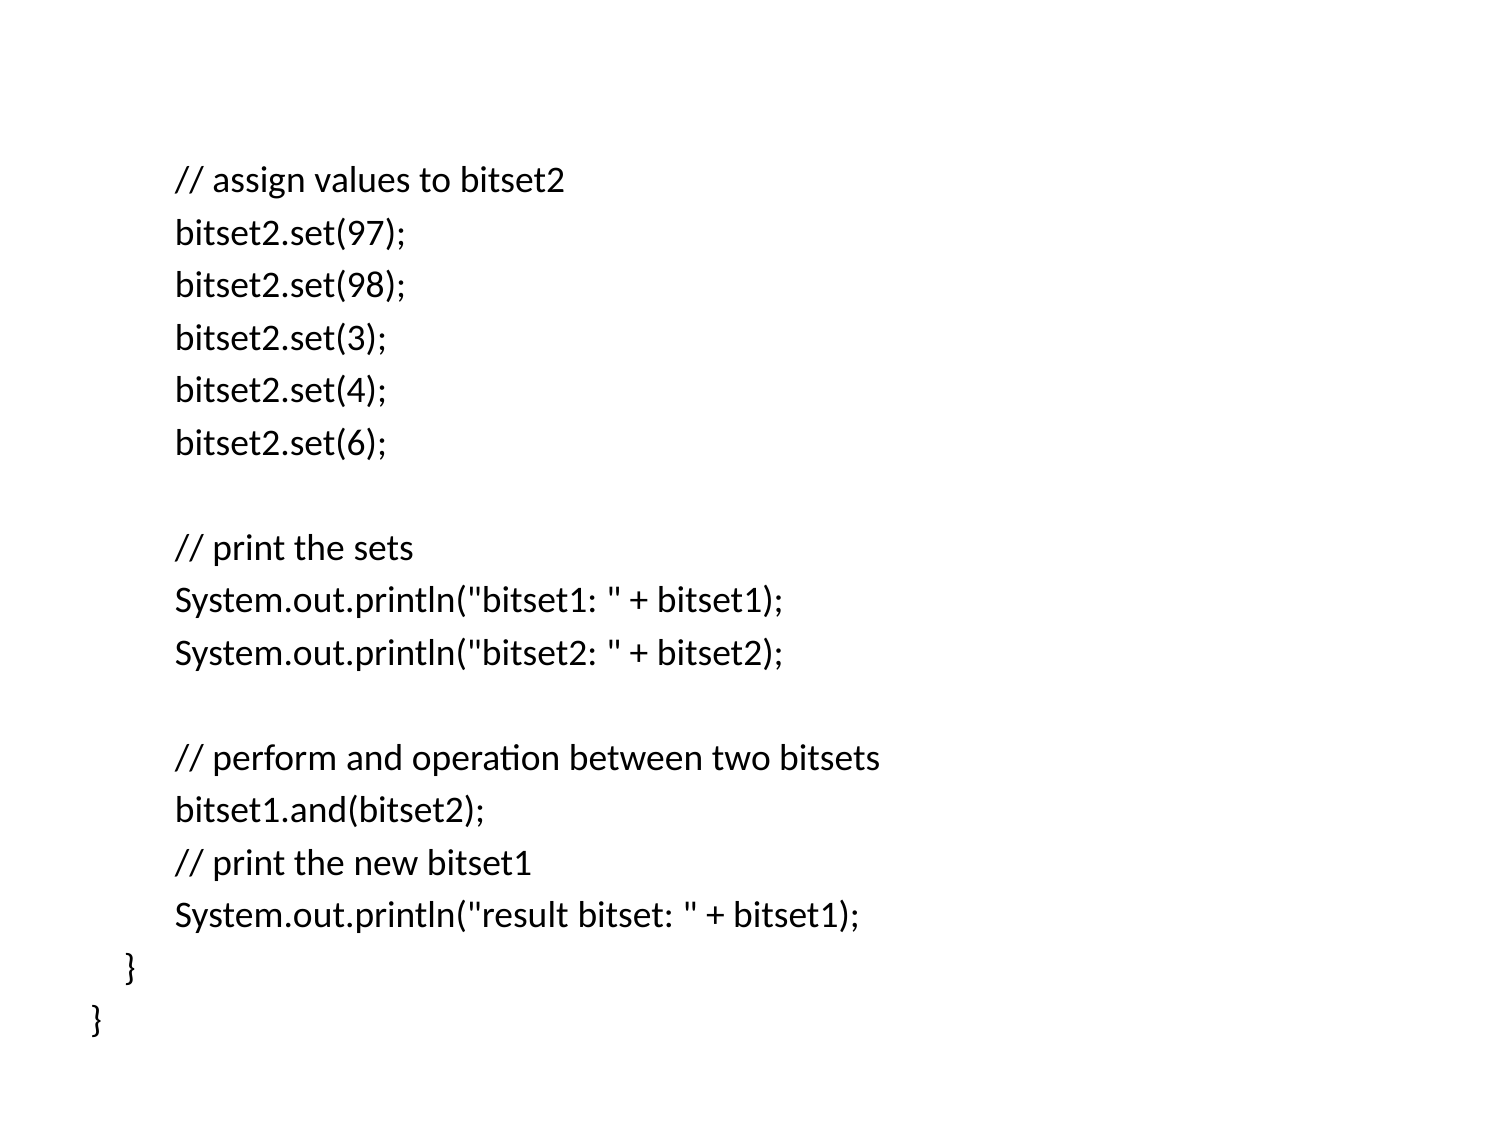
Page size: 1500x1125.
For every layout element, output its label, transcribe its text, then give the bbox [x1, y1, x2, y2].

list // assign values to bitset2 bitset2.set(97); bitset2.set(98); bitset2.set(3); bitset2.set(4); bitset2.set(6); // print the sets System.out.println("bitset1: " + bitset1); System.out.println("bitset2: " + bitset2); // perform and operation between two bitsets bitset1.and(bitset2); // print the new bitset1 System.out.println("result bitset: " + bitset1); } } [75, 42, 1425, 786]
